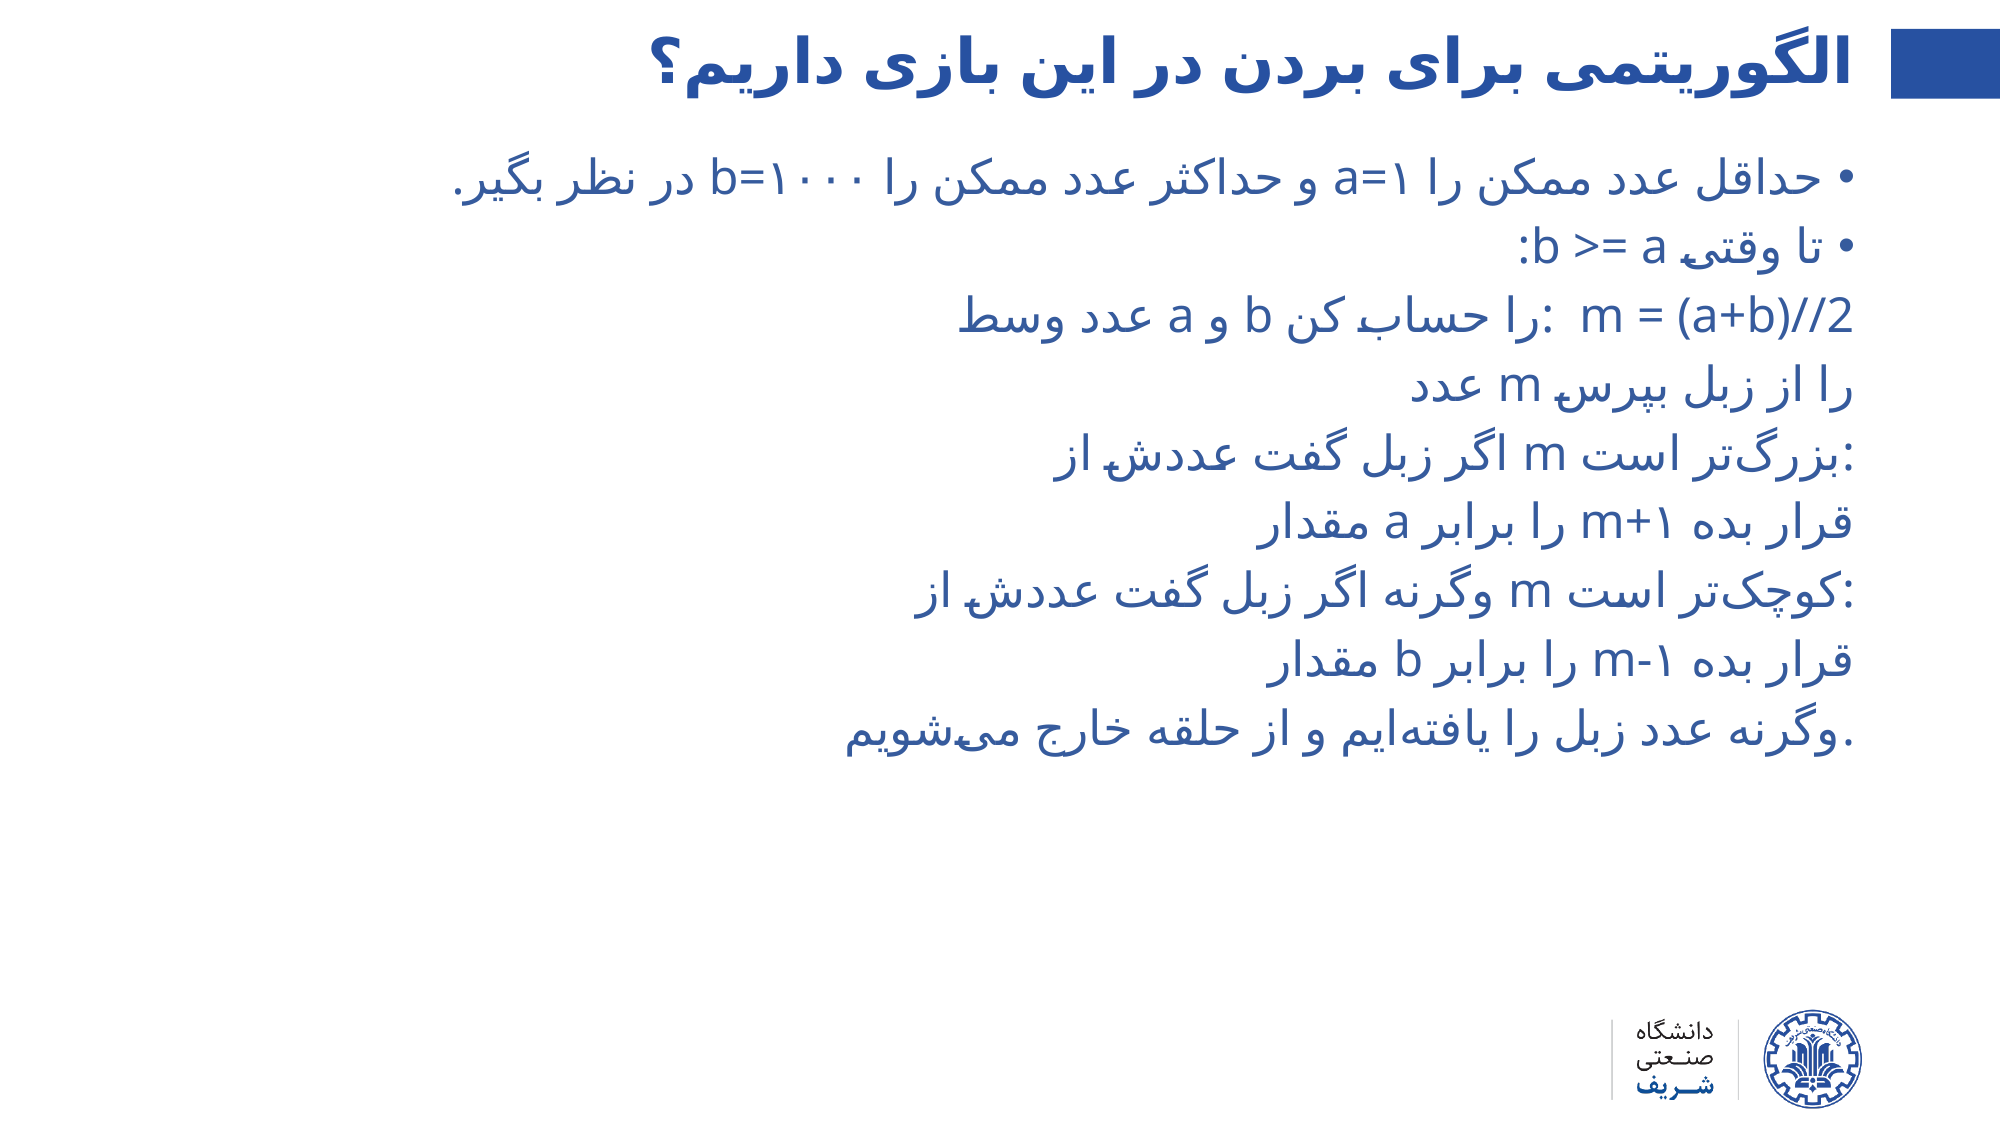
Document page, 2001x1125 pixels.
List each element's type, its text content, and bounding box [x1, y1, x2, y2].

list الگوریتمی برای بردن در این بازی داریم؟ [136, 6, 1863, 121]
list حداقل عدد ممکن را a=۱ و حداکثر عدد ممکن را b=۱۰۰۰ در نظر بگیر. تا وقتی b >= a: عدد وسط a و b را حساب کن: m = (a+b)//2 عدد m را از زبل بپرس اگر زبل گفت عددش از m بزرگ‌تر است: مقدار a را برابر m+۱ قرار بده وگرنه اگر زبل گفت عددش از m کوچک‌تر است: مقدار b را برابر m-۱ قرار بده وگرنه عدد زبل را یافته‌ایم و از حلقه خارج می‌شویم. [136, 144, 1863, 981]
picture [1609, 1009, 1863, 1109]
